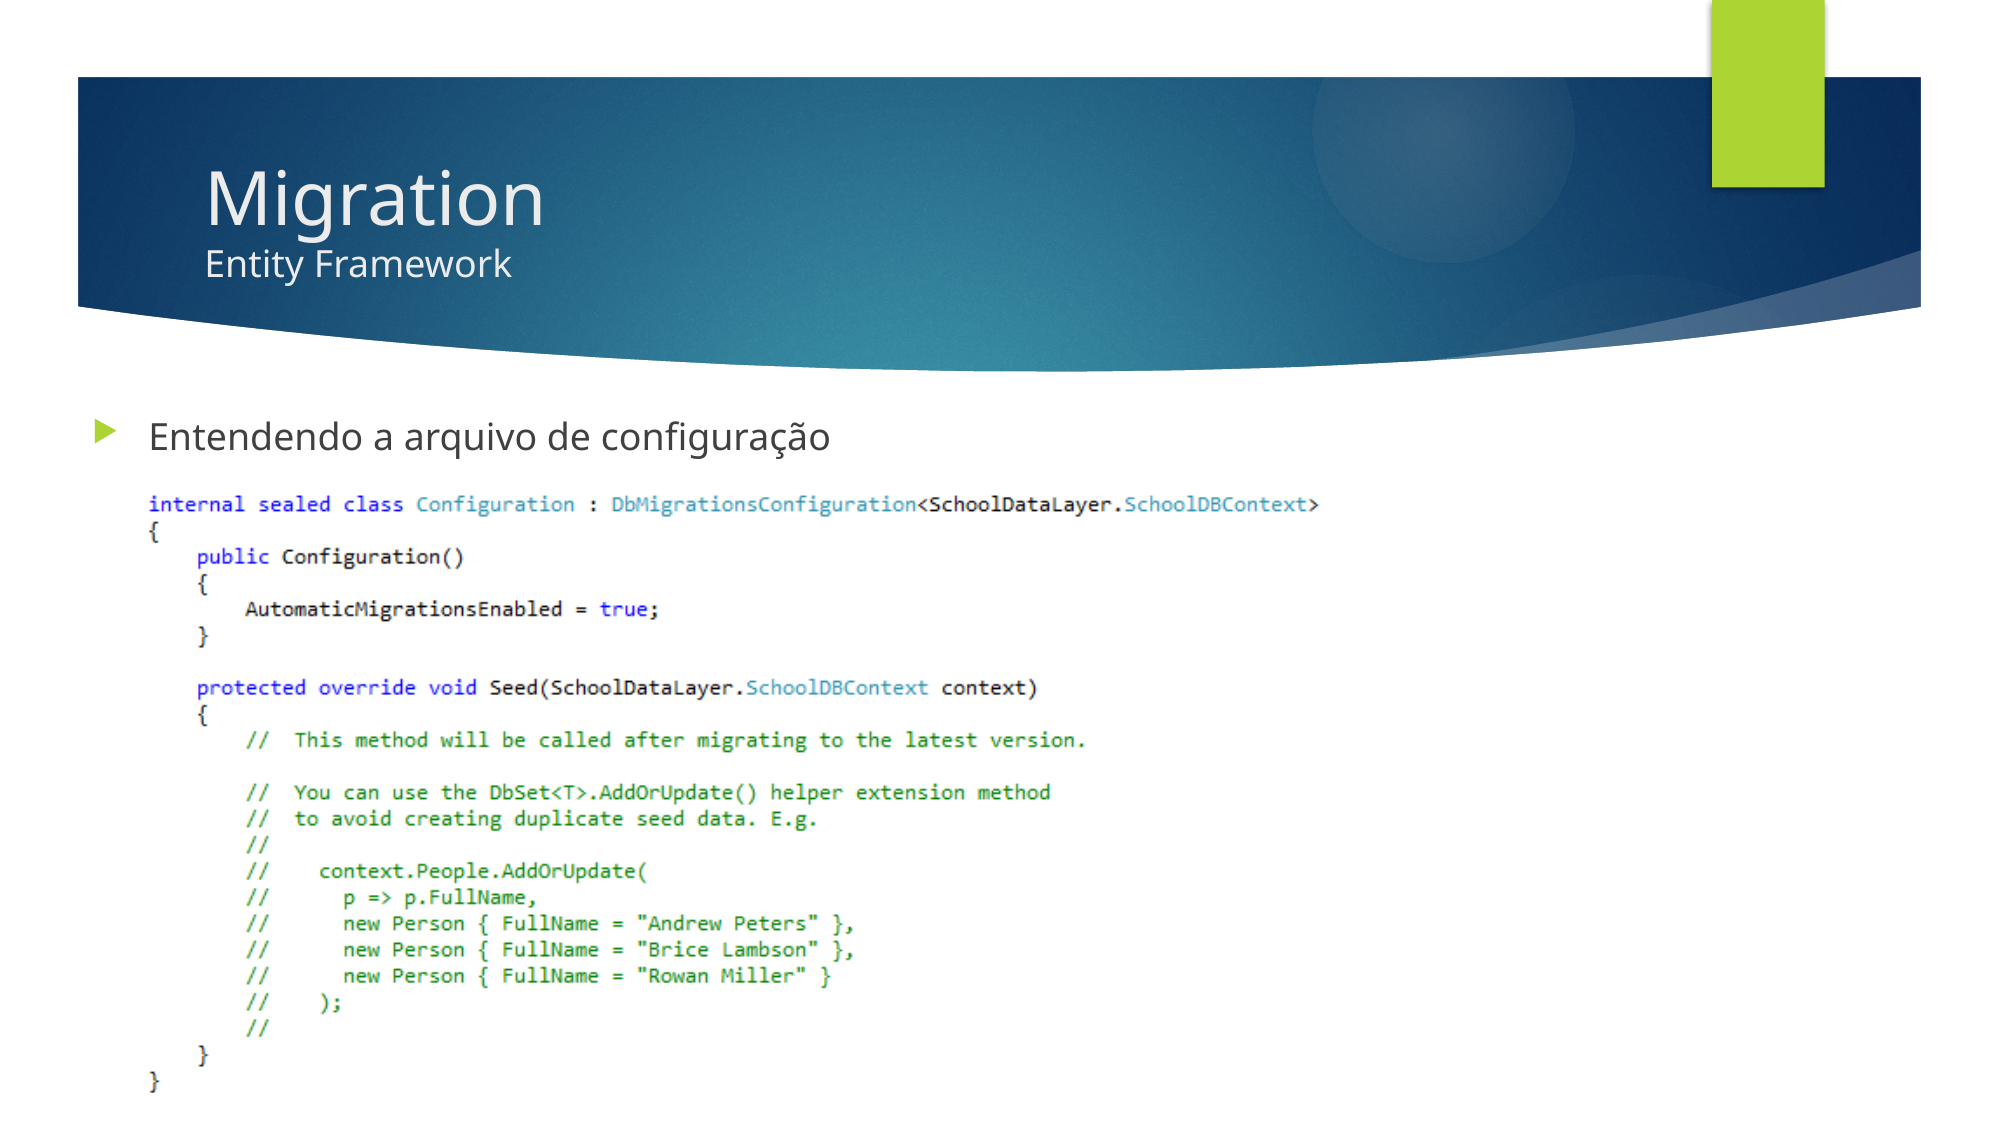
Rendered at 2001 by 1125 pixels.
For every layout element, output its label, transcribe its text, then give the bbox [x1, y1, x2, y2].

list Entendendo a arquivo de configuração [77, 383, 1921, 1085]
title Migration Entity Framework [189, 159, 1627, 276]
picture [136, 482, 1332, 1107]
